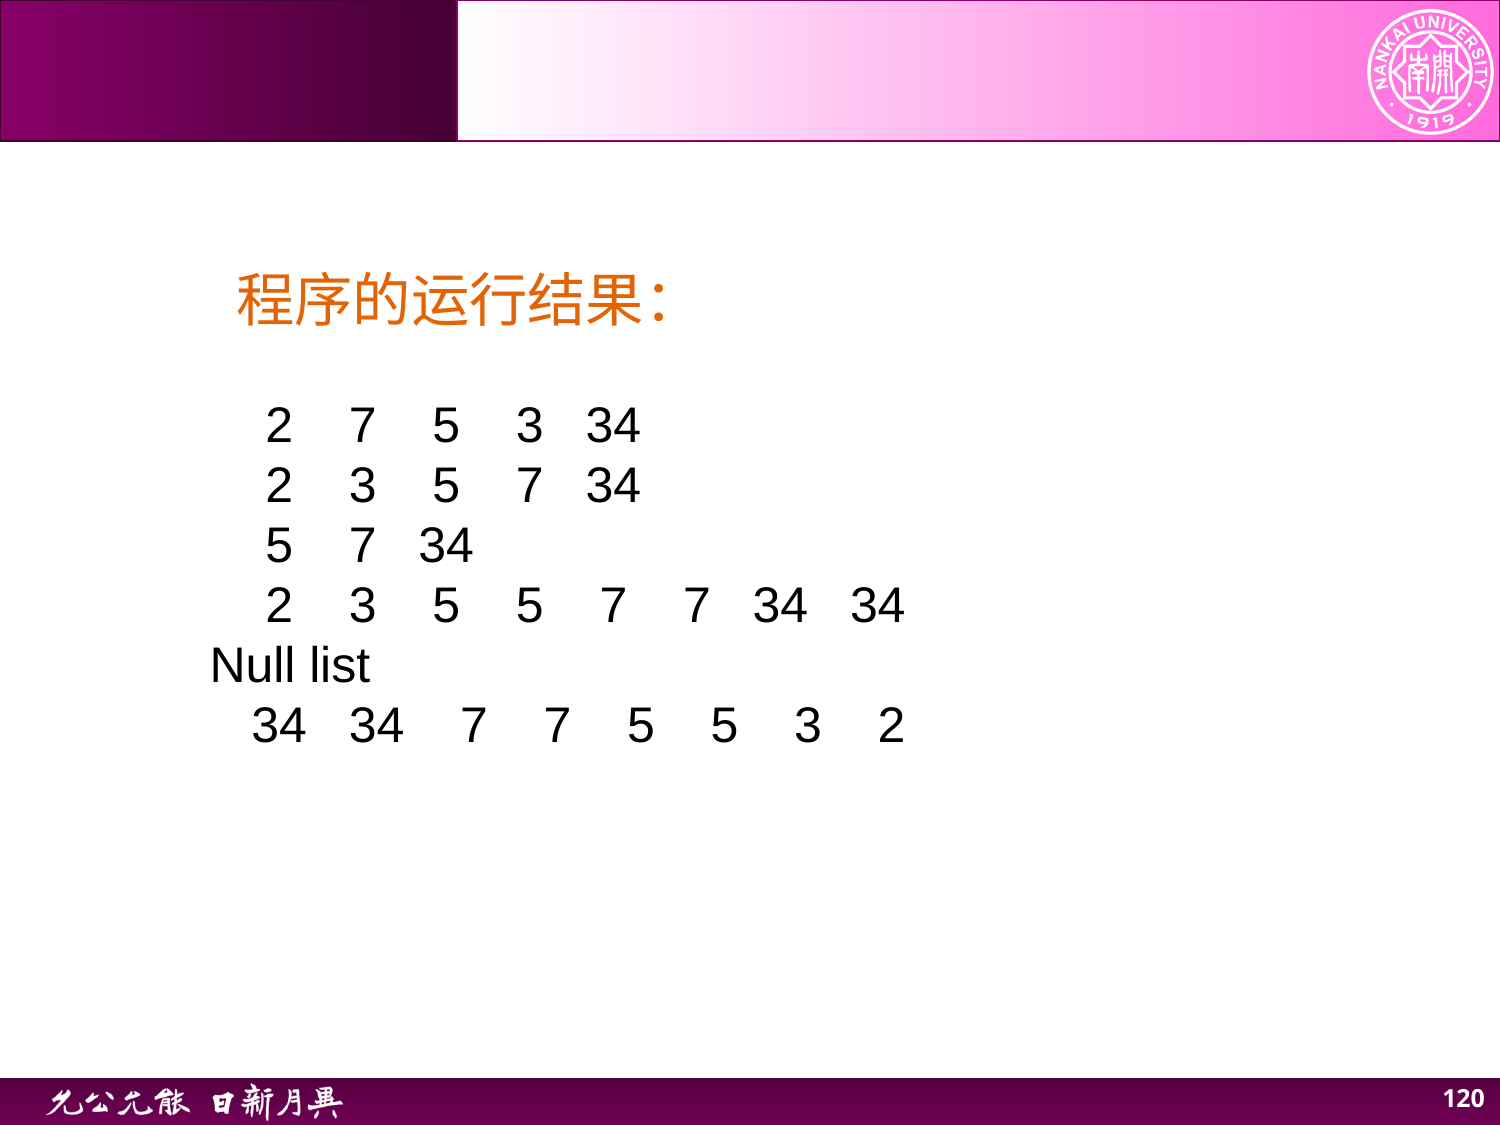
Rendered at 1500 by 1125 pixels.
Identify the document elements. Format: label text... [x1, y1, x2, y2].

picture [35, 1081, 356, 1122]
text_box 程序的运行结果： 2 7 5 3 34 2 3 5 7 34 5 7 34 2 3 5 5 7 7 34 34 Null list 34 34 7 7 5 5 3 2 [194, 255, 1378, 761]
slide_number 120 [1377, 1074, 1500, 1125]
